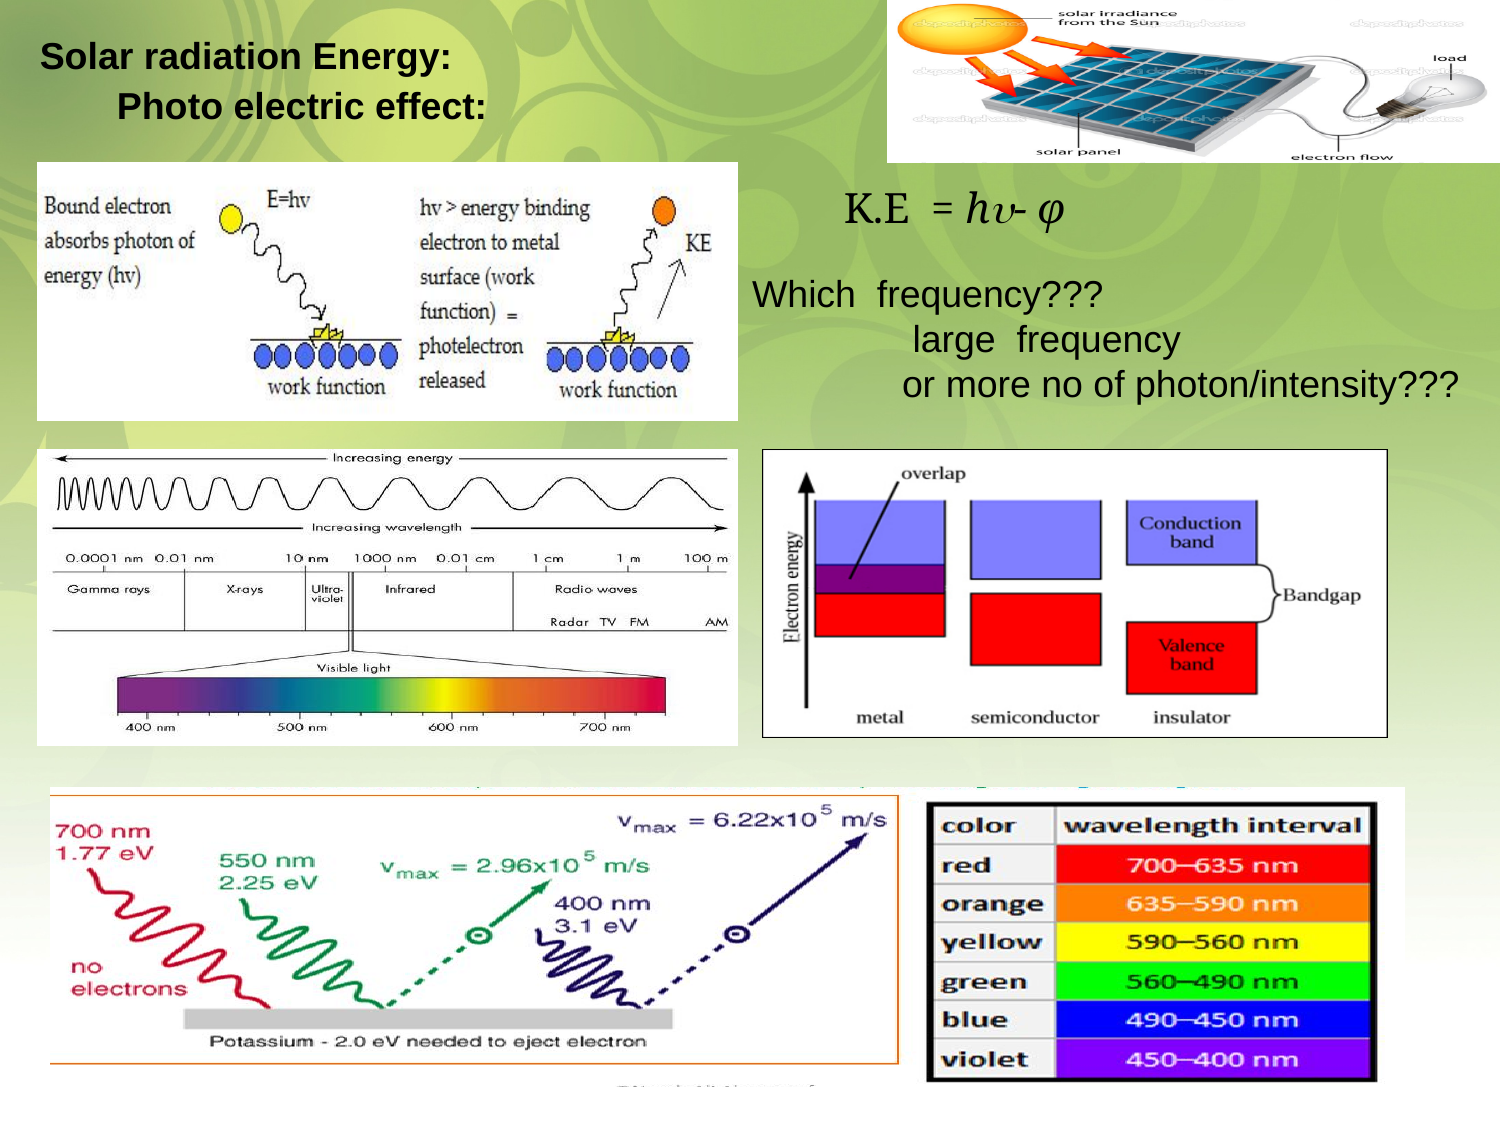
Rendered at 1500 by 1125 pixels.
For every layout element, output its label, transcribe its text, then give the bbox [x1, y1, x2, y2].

text_box K.E = h- φ [828, 174, 1081, 240]
text_box Solar radiation Energy: [24, 24, 525, 85]
picture [0, 0, 1500, 1125]
text_box Photo electric effect: [102, 74, 503, 135]
text_box Which frequency??? large frequency or more no of photon/intensity??? [741, 262, 1500, 413]
